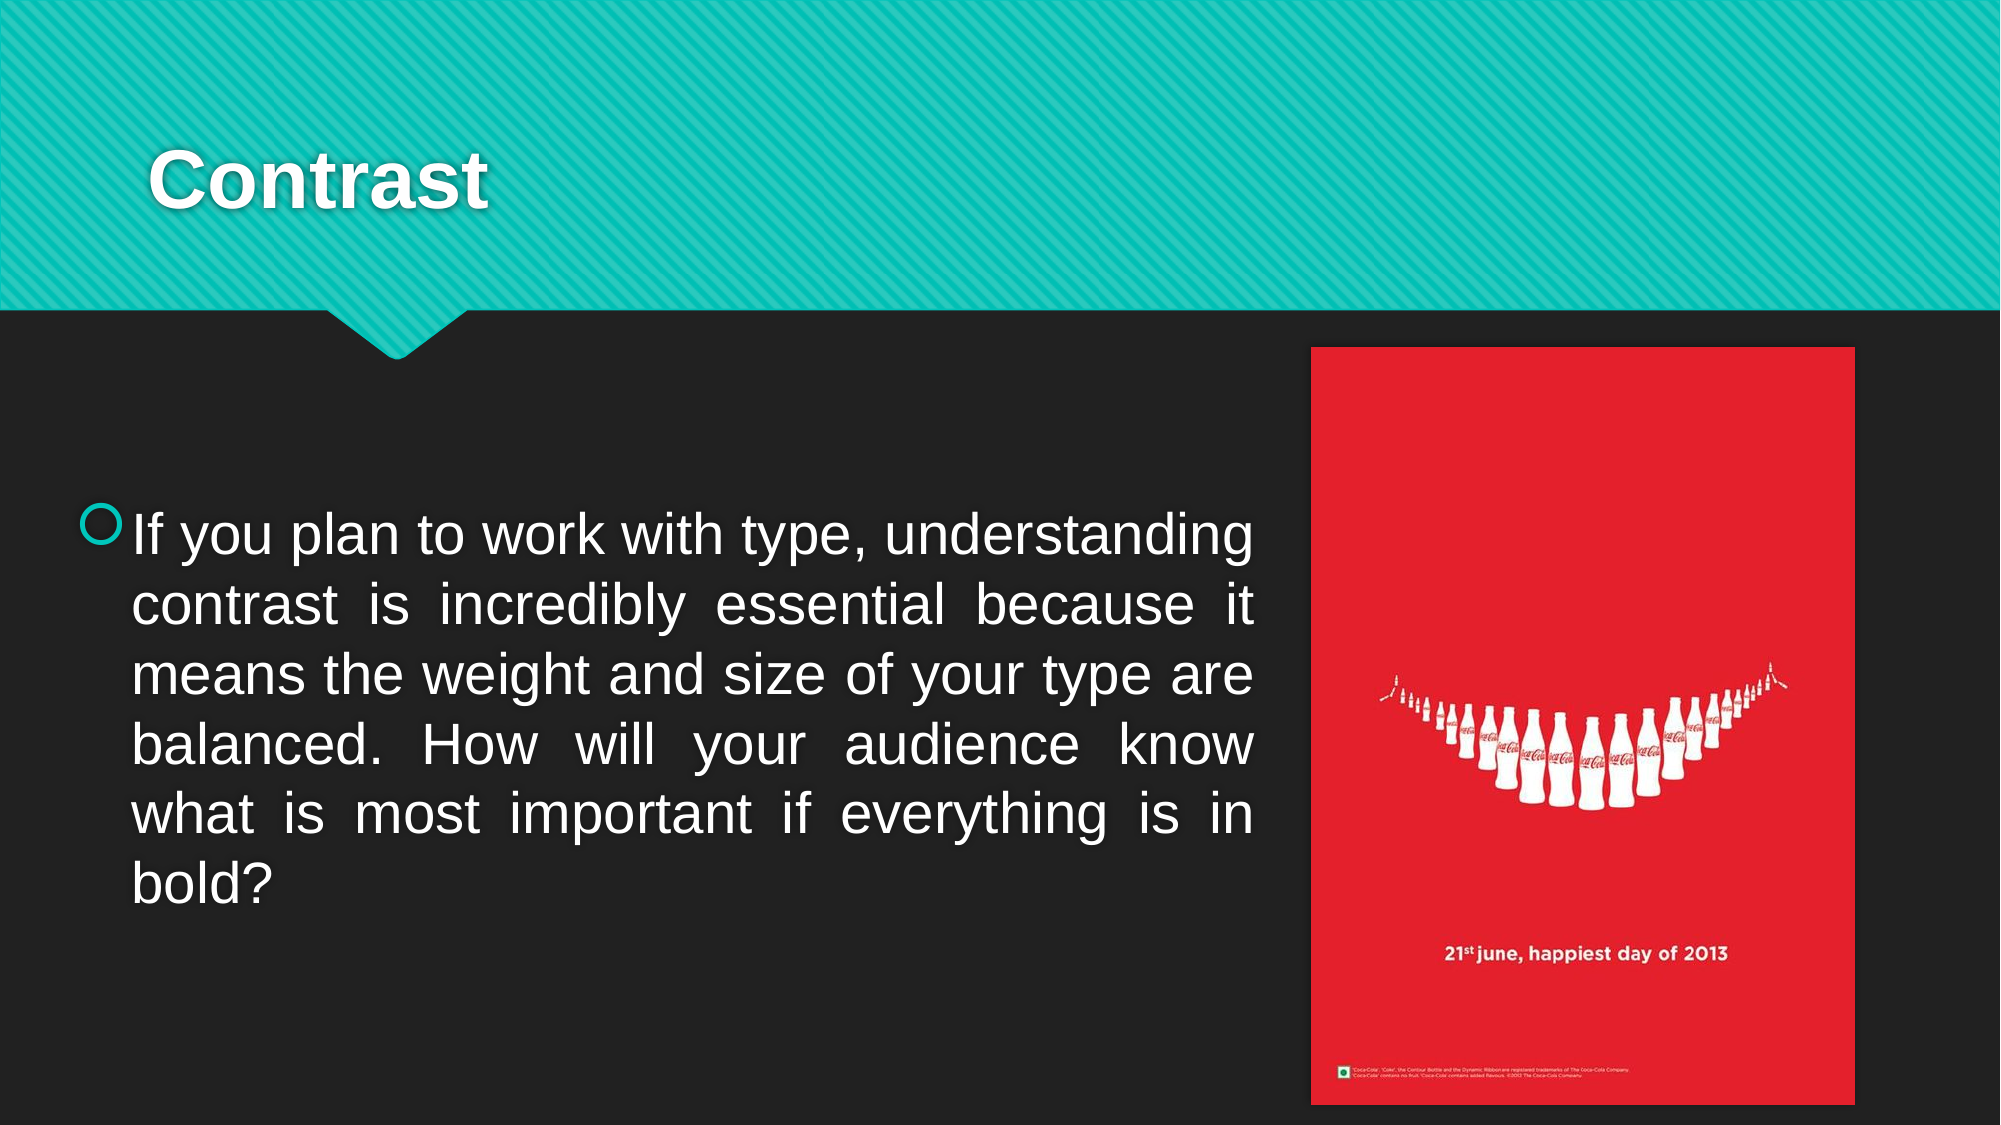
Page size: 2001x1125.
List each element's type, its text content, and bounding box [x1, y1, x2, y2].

title Contrast [132, 73, 1868, 233]
list If you plan to work with type, understanding contrast is incredibly essential because it means the weight and size of your type are balanced. How will your audience know what is most important if everything is in bold? [60, 407, 1272, 1005]
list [1310, 346, 1855, 1105]
